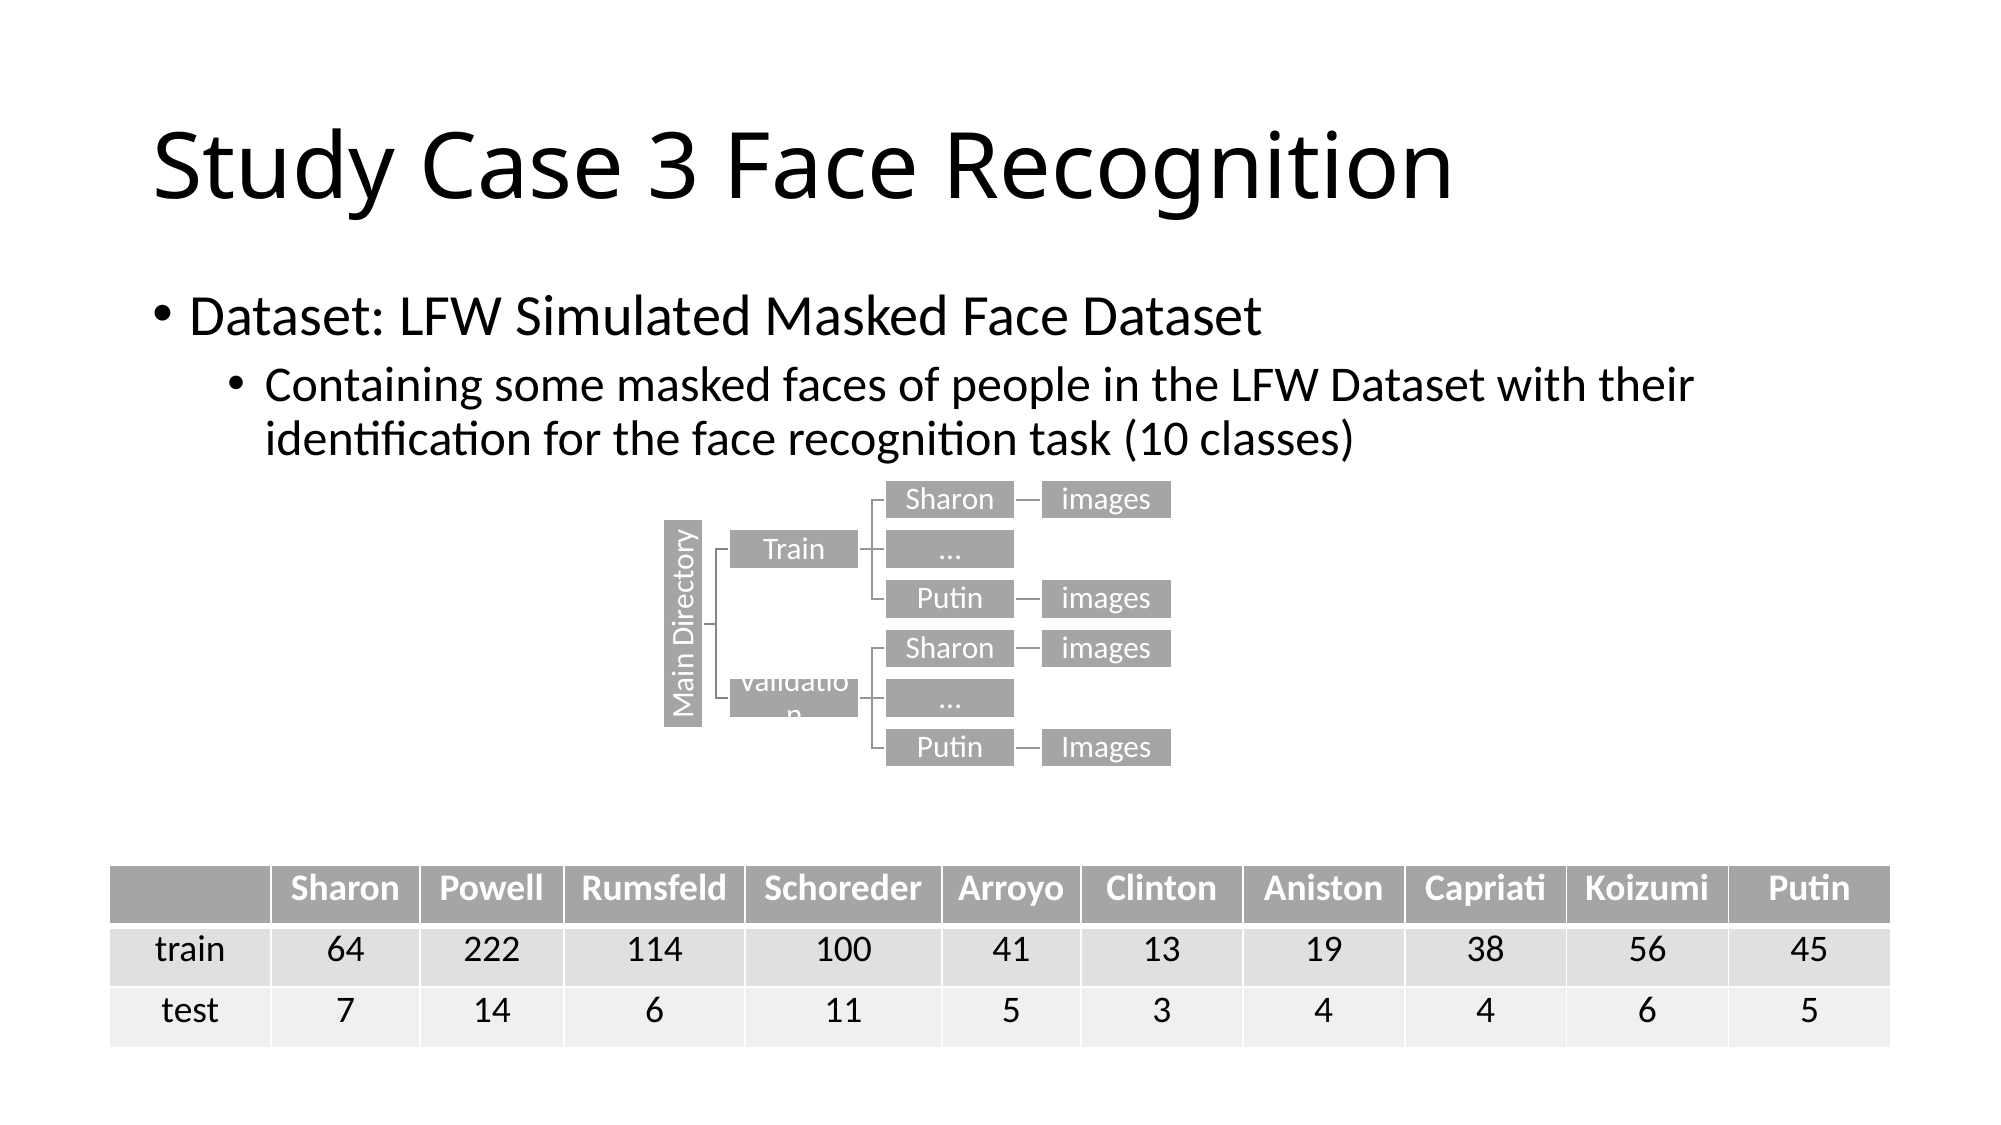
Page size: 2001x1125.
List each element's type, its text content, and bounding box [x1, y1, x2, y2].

table_cell 6 [1567, 988, 1728, 1047]
table_header Sharon [272, 866, 419, 923]
table_cell 3 [1082, 988, 1242, 1047]
table_cell 38 [1406, 929, 1566, 986]
list Dataset: LFW Simulated Masked Face Dataset Containing some masked faces of people in the LFW Dataset with their identification for the face recognition task (10 classes) The following table is a summary of the number of images in each directory [137, 277, 1863, 864]
table_cell 13 [1082, 929, 1242, 986]
table_cell 56 [1567, 929, 1728, 986]
table_cell 222 [421, 929, 563, 986]
table_header Rumsfeld [565, 866, 744, 923]
table_header [110, 866, 270, 923]
table_cell 19 [1244, 929, 1404, 986]
table_header Clinton [1082, 866, 1242, 923]
table_header Putin [1729, 866, 1890, 923]
table_cell 5 [943, 988, 1080, 1047]
table_cell 7 [272, 988, 419, 1047]
table_cell 114 [565, 929, 744, 986]
table_cell 5 [1729, 988, 1890, 1047]
table_cell 100 [746, 929, 941, 986]
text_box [340, 479, 1495, 768]
table_header Koizumi [1567, 866, 1728, 923]
table_cell 6 [565, 988, 744, 1047]
table_header Capriati [1406, 866, 1566, 923]
table_cell 41 [943, 929, 1080, 986]
table_header Powell [421, 866, 563, 923]
table_header Schoreder [746, 866, 941, 923]
table_cell 11 [746, 988, 941, 1047]
table_cell test [110, 988, 270, 1047]
table_header Aniston [1244, 866, 1404, 923]
table_cell train [110, 929, 270, 986]
table_cell 4 [1244, 988, 1404, 1047]
table_cell 4 [1406, 988, 1566, 1047]
table_cell 14 [421, 988, 563, 1047]
table_cell 64 [272, 929, 419, 986]
title Study Case 3 Face Recognition [137, 59, 1863, 277]
table_cell 45 [1729, 929, 1890, 986]
table_header Arroyo [943, 866, 1080, 923]
